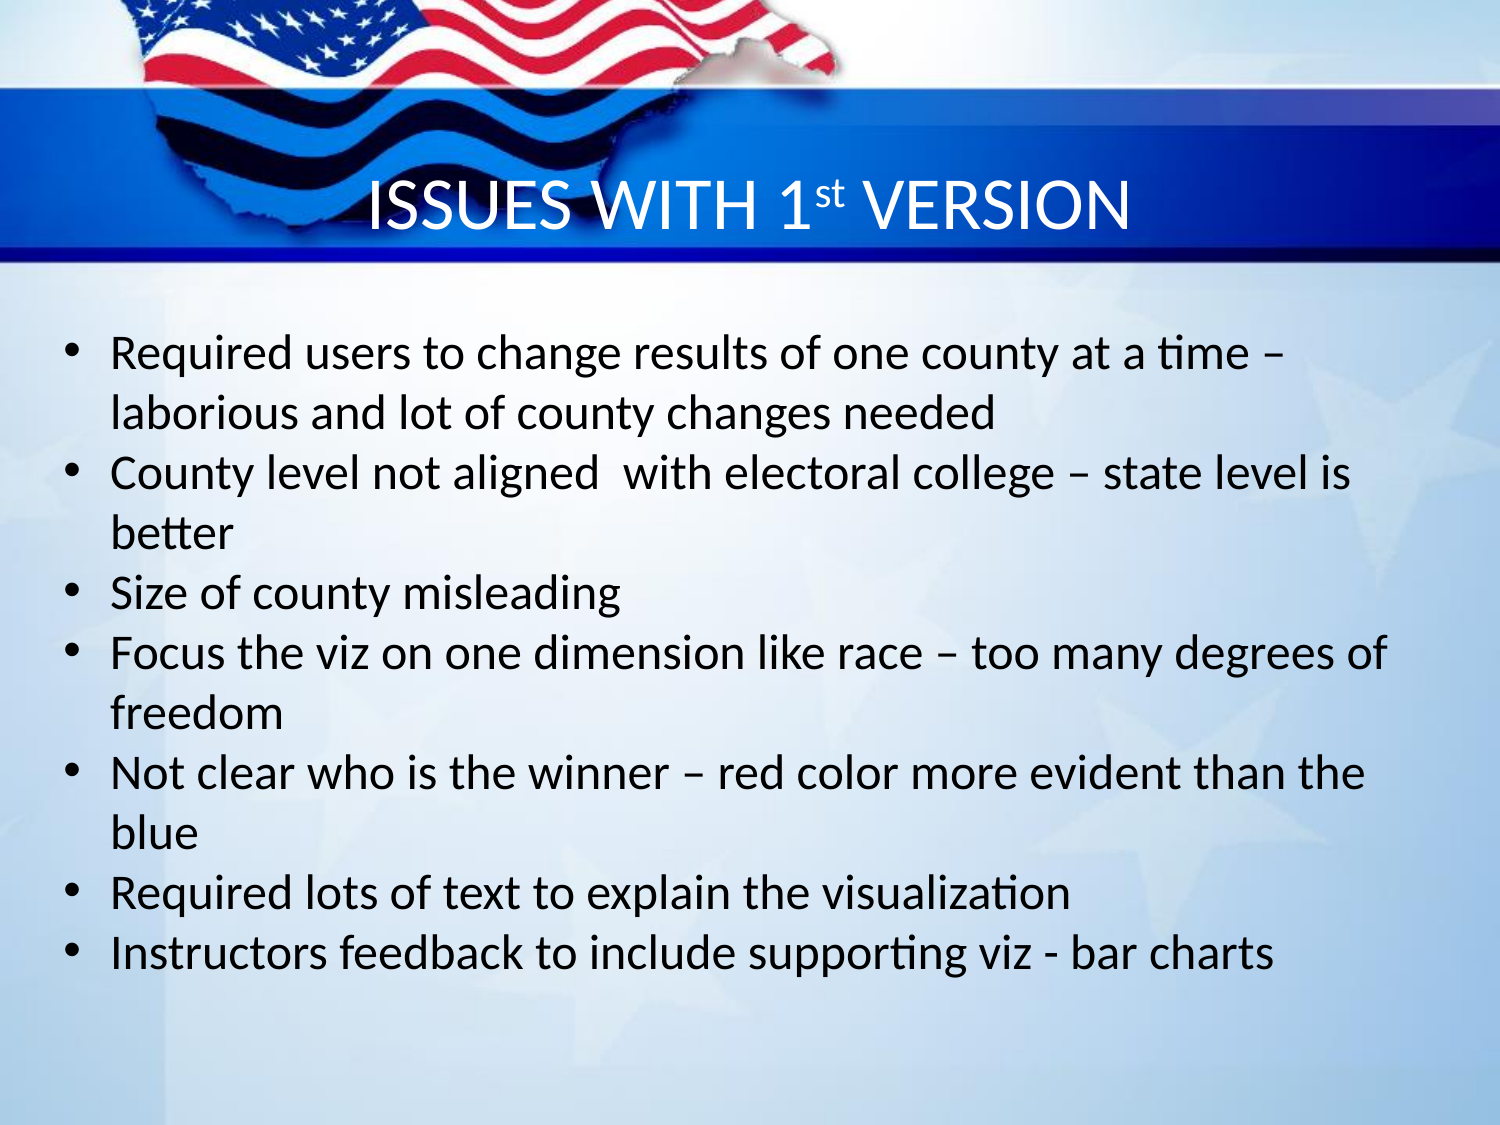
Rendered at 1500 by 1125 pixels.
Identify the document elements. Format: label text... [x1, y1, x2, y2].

text_box Required users to change results of one county at a time – laborious and lot of county changes needed County level not aligned with electoral college – state level is better Size of county misleading Focus the viz on one dimension like race – too many degrees of freedom Not clear who is the winner – red color more evident than the blue Required lots of text to explain the visualization Instructors feedback to include supporting viz - bar charts [48, 311, 1452, 987]
title ISSUES WITH 1st VERSION [98, 136, 1402, 262]
picture [0, 0, 1500, 1125]
